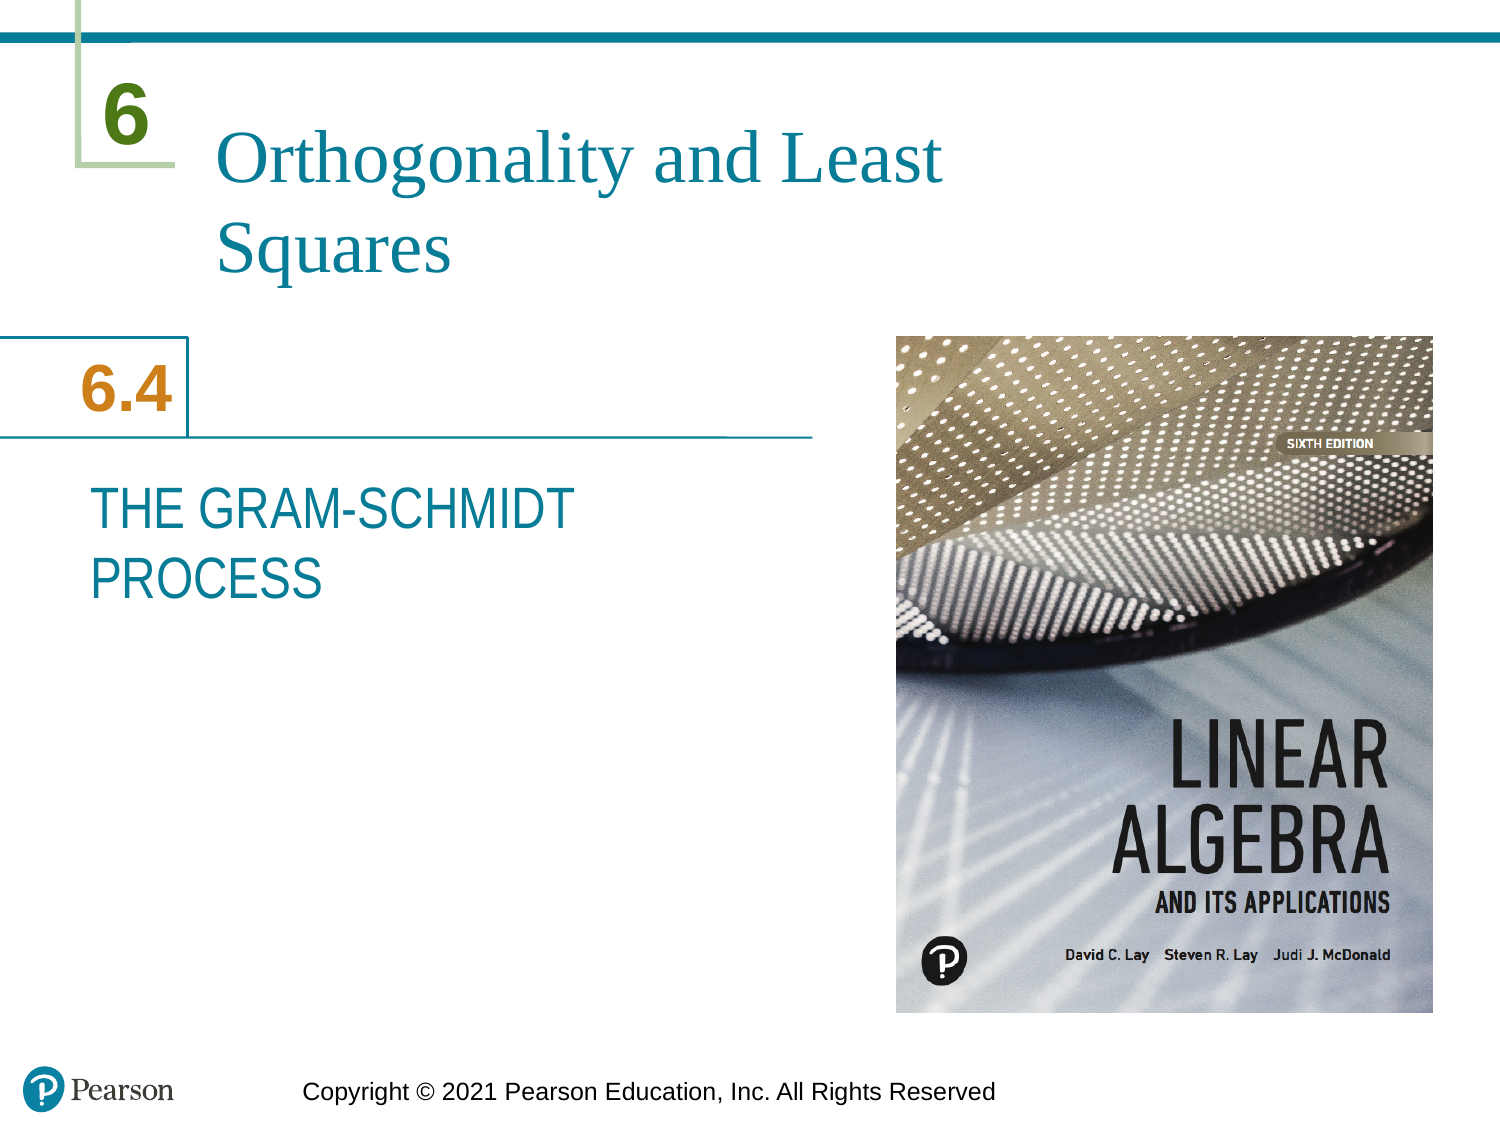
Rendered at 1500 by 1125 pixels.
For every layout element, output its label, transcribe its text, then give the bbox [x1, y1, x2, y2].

footer Copyright © 2021 Pearson Education, Inc. All Rights Reserved [287, 1034, 1425, 1113]
picture [895, 335, 1433, 1013]
subtitle THE GRAM-SCHMIDT PROCESS [75, 462, 813, 1013]
title Orthogonality and Least Squares [200, 99, 1175, 313]
